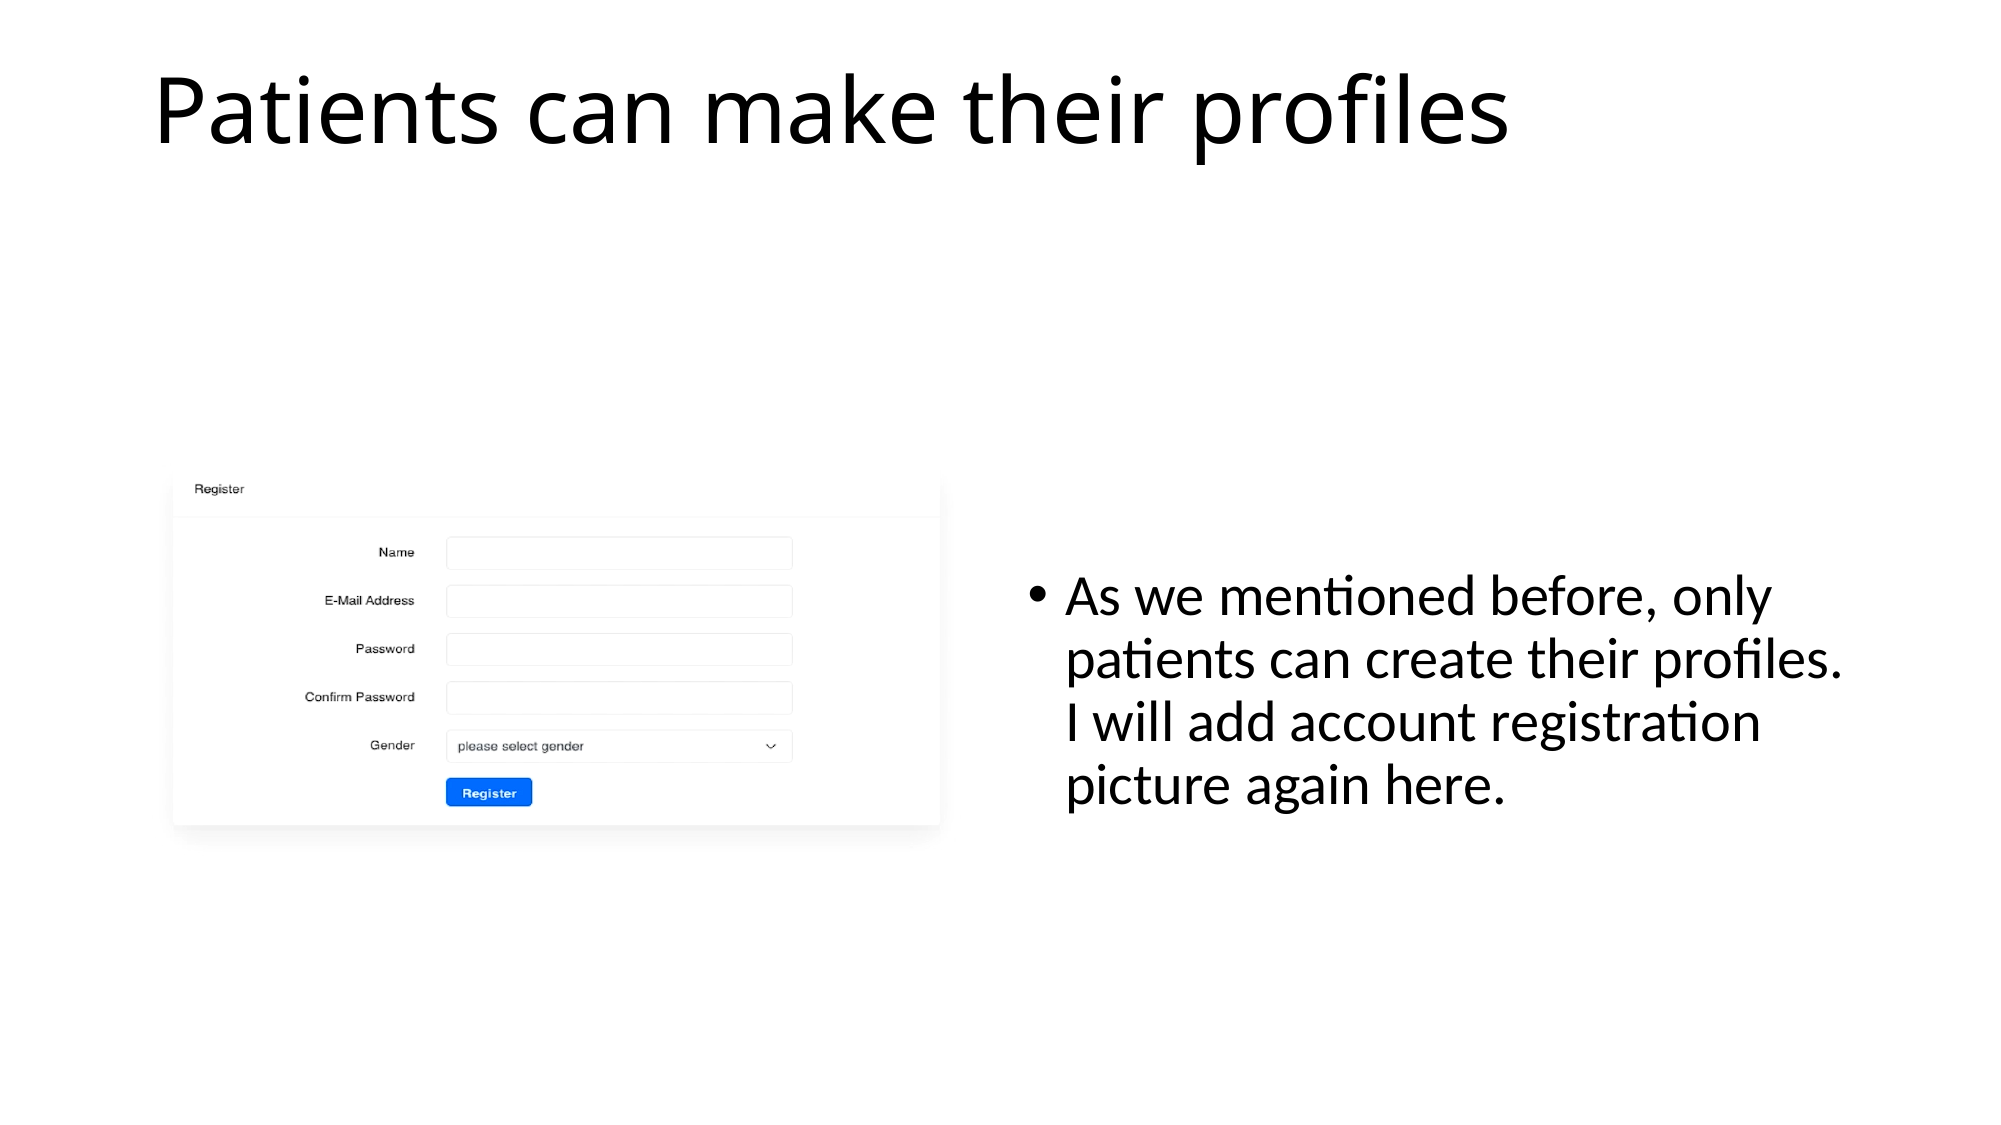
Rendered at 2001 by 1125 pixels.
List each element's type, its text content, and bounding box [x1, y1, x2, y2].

title Patients can make their profiles [137, 59, 1863, 278]
list As we mentioned before, only patients can create their profiles. I will add account registration picture again here. [1012, 299, 1863, 1014]
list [137, 450, 988, 863]
